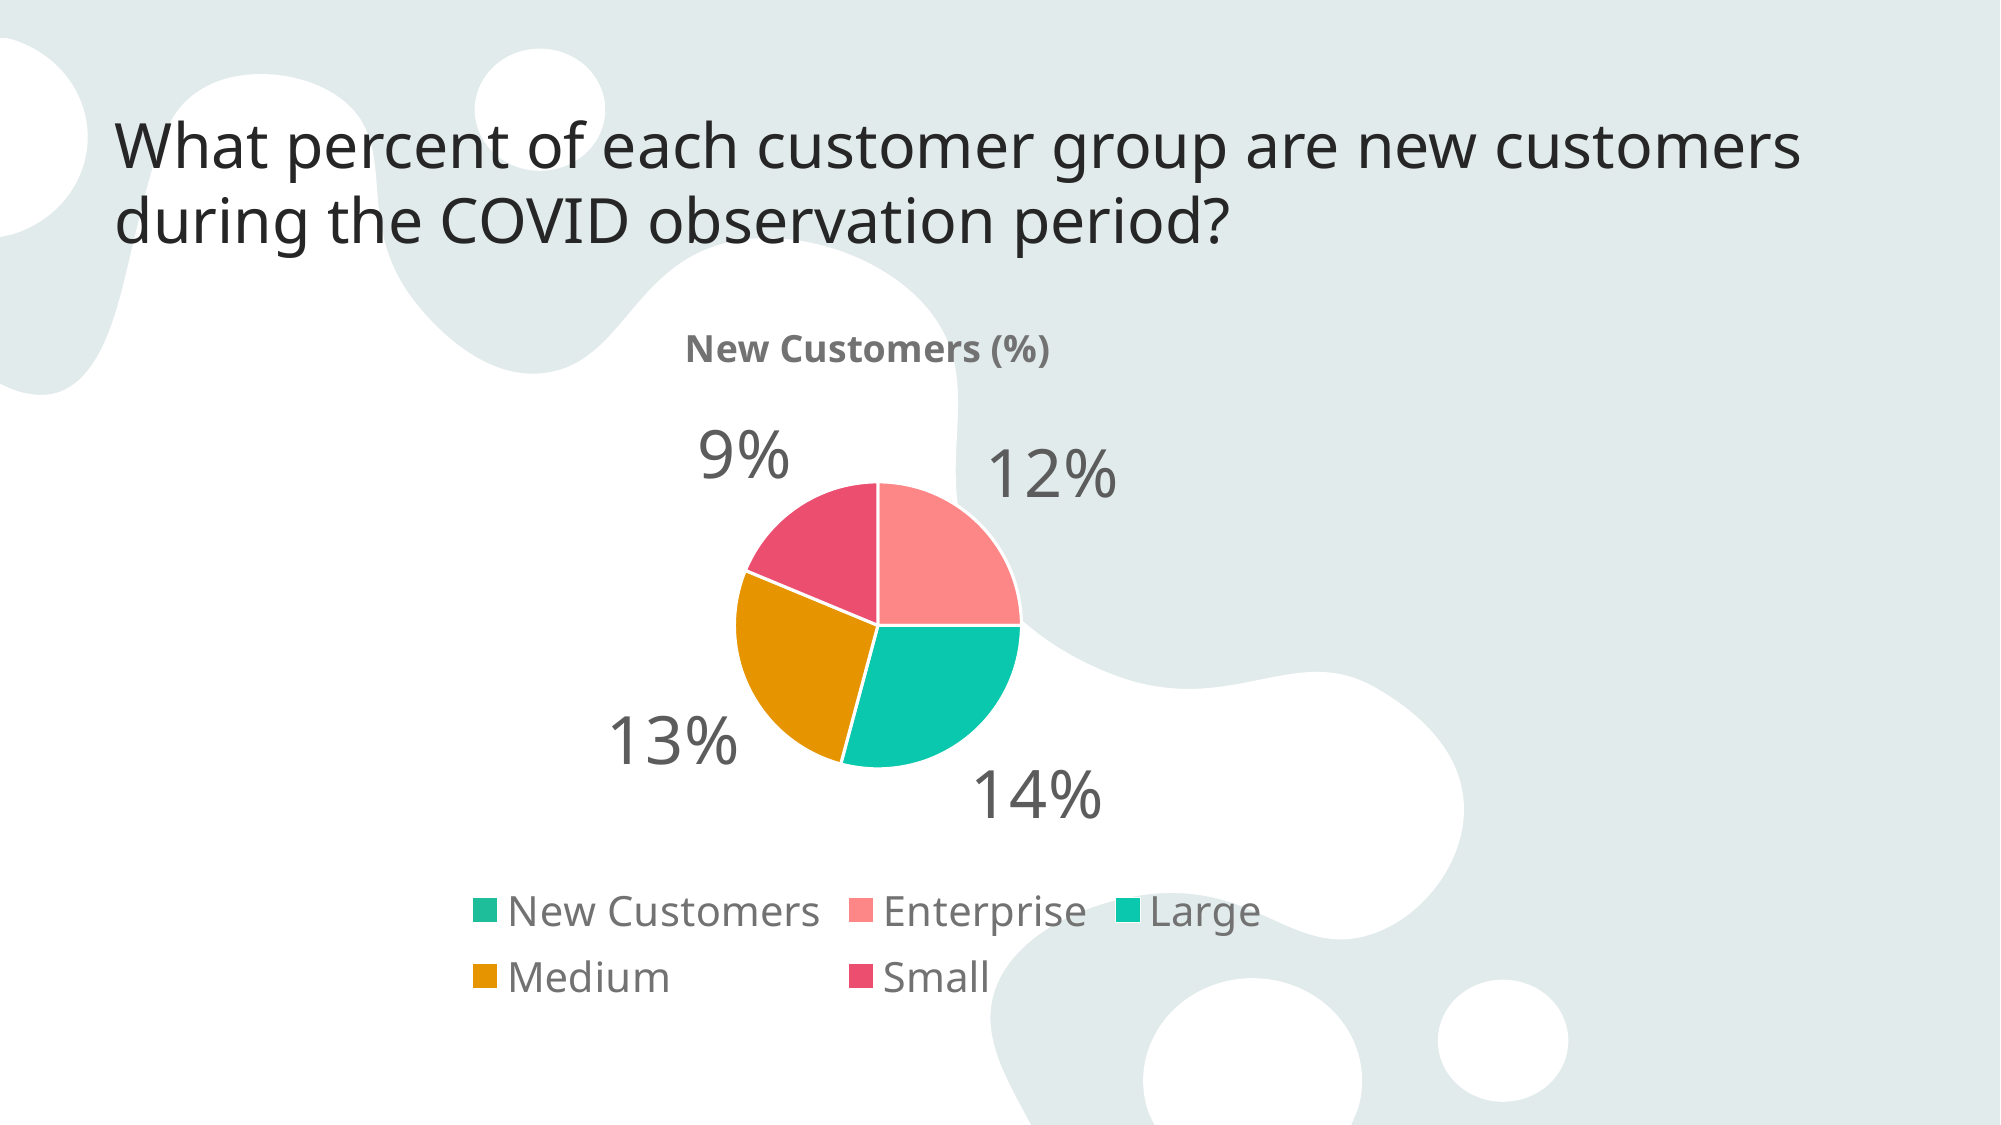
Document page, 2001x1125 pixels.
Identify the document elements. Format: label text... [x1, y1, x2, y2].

title What percent of each customer group are new customers during the COVID observation period? [99, 91, 1900, 309]
chart [99, 288, 1635, 1014]
